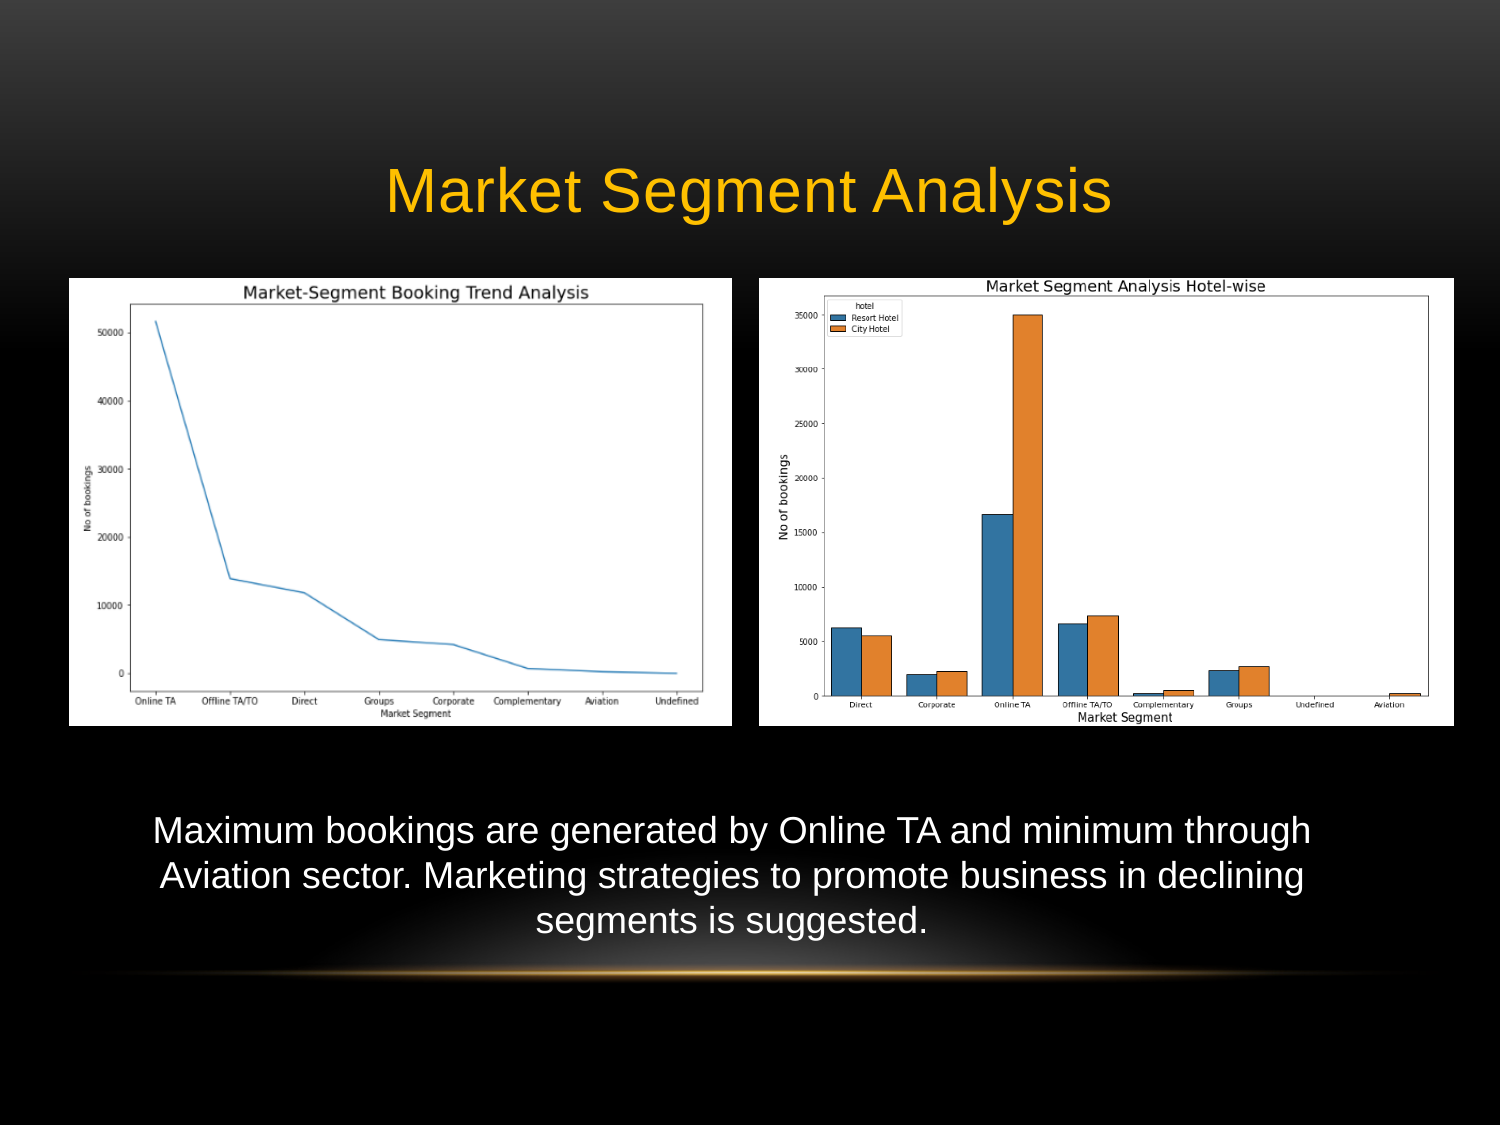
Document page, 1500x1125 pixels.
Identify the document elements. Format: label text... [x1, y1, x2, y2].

text_box Maximum bookings are generated by Online TA and minimum through Aviation sector. Marketing strategies to promote business in declining segments is suggested. [88, 798, 1376, 949]
title Market Segment Analysis [99, 45, 1400, 233]
picture [0, 0, 1500, 1125]
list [69, 278, 732, 726]
